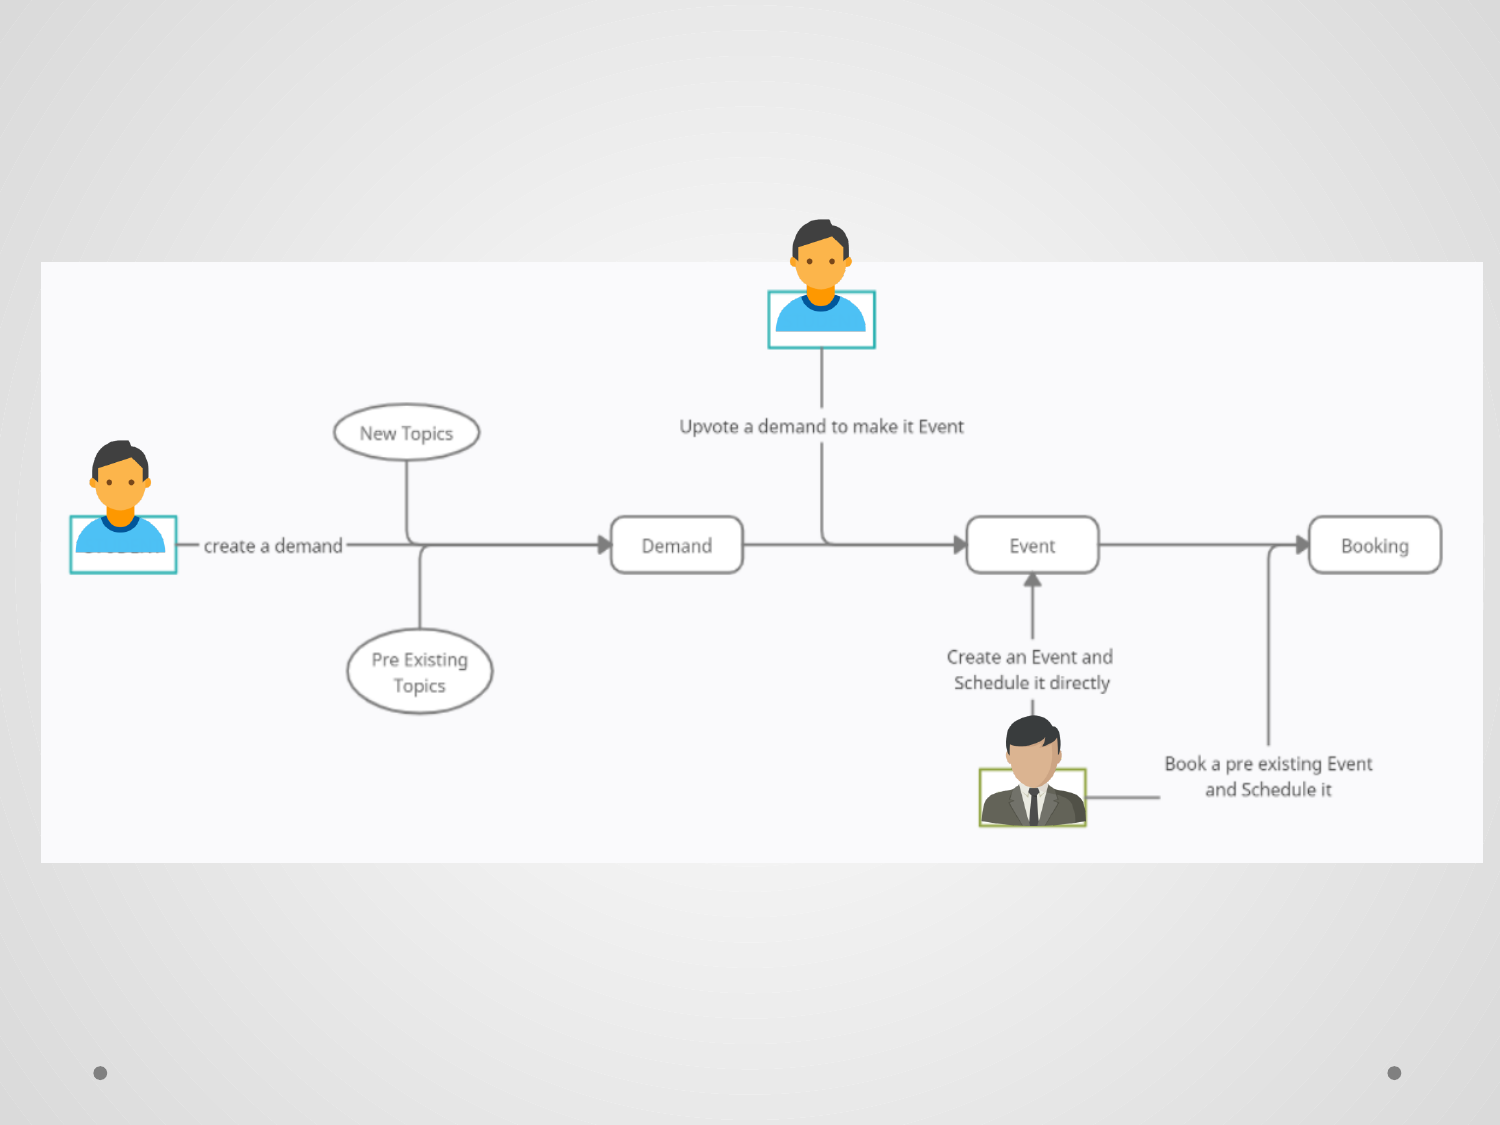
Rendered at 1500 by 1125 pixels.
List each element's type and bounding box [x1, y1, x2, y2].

picture [41, 207, 1483, 863]
